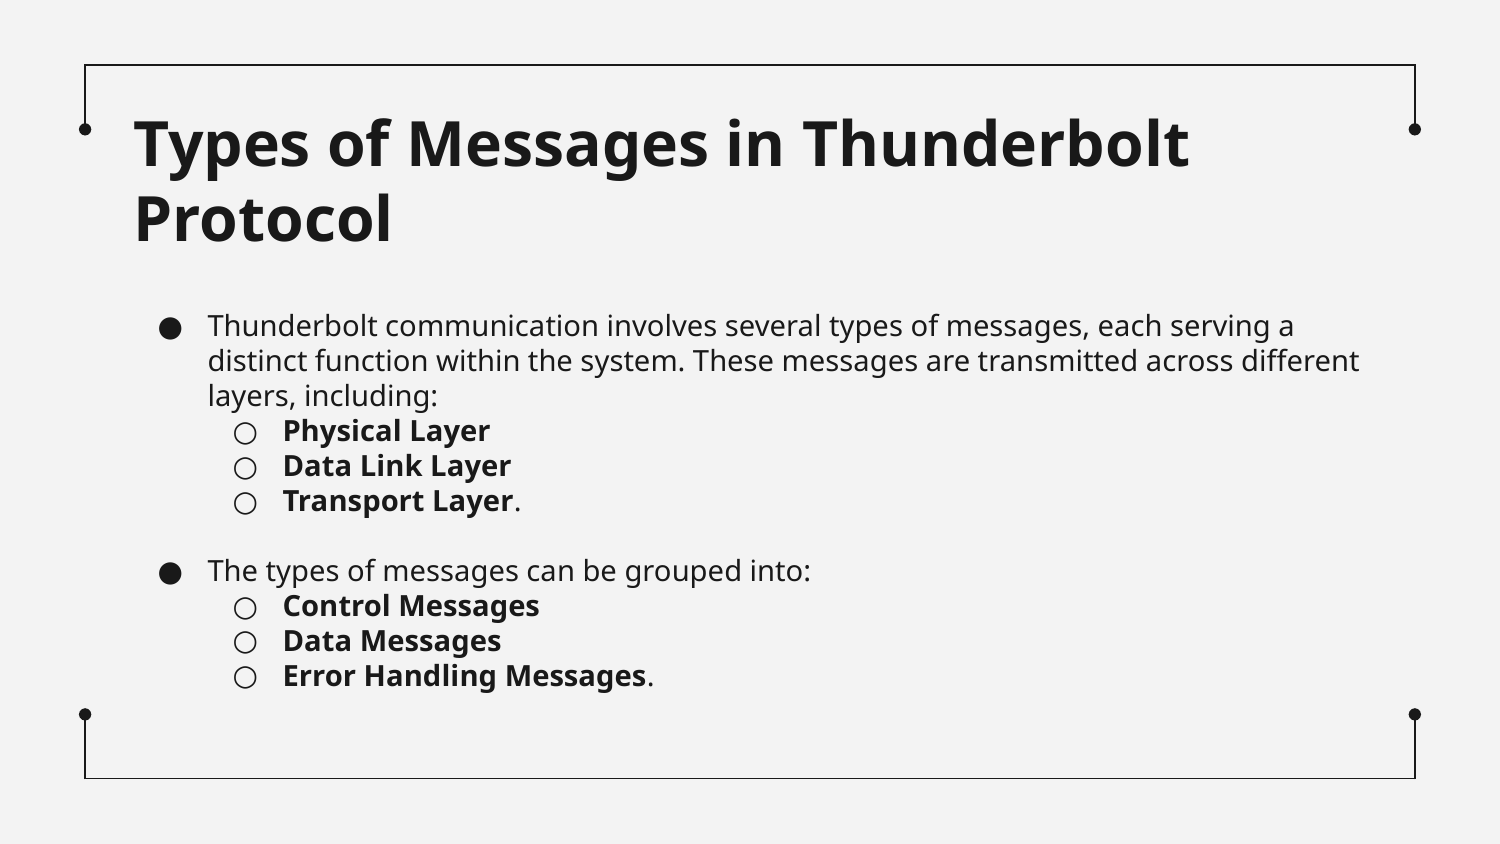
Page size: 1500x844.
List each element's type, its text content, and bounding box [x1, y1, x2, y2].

title Types of Messages in Thunderbolt Protocol [118, 88, 1383, 183]
list Thunderbolt communication involves several types of messages, each serving a distinct function within the system. These messages are transmitted across different layers, including: Physical Layer Data Link Layer Transport Layer. The types of messages can be grouped into: Control Messages Data Messages Error Handling Messages. [117, 292, 1383, 687]
